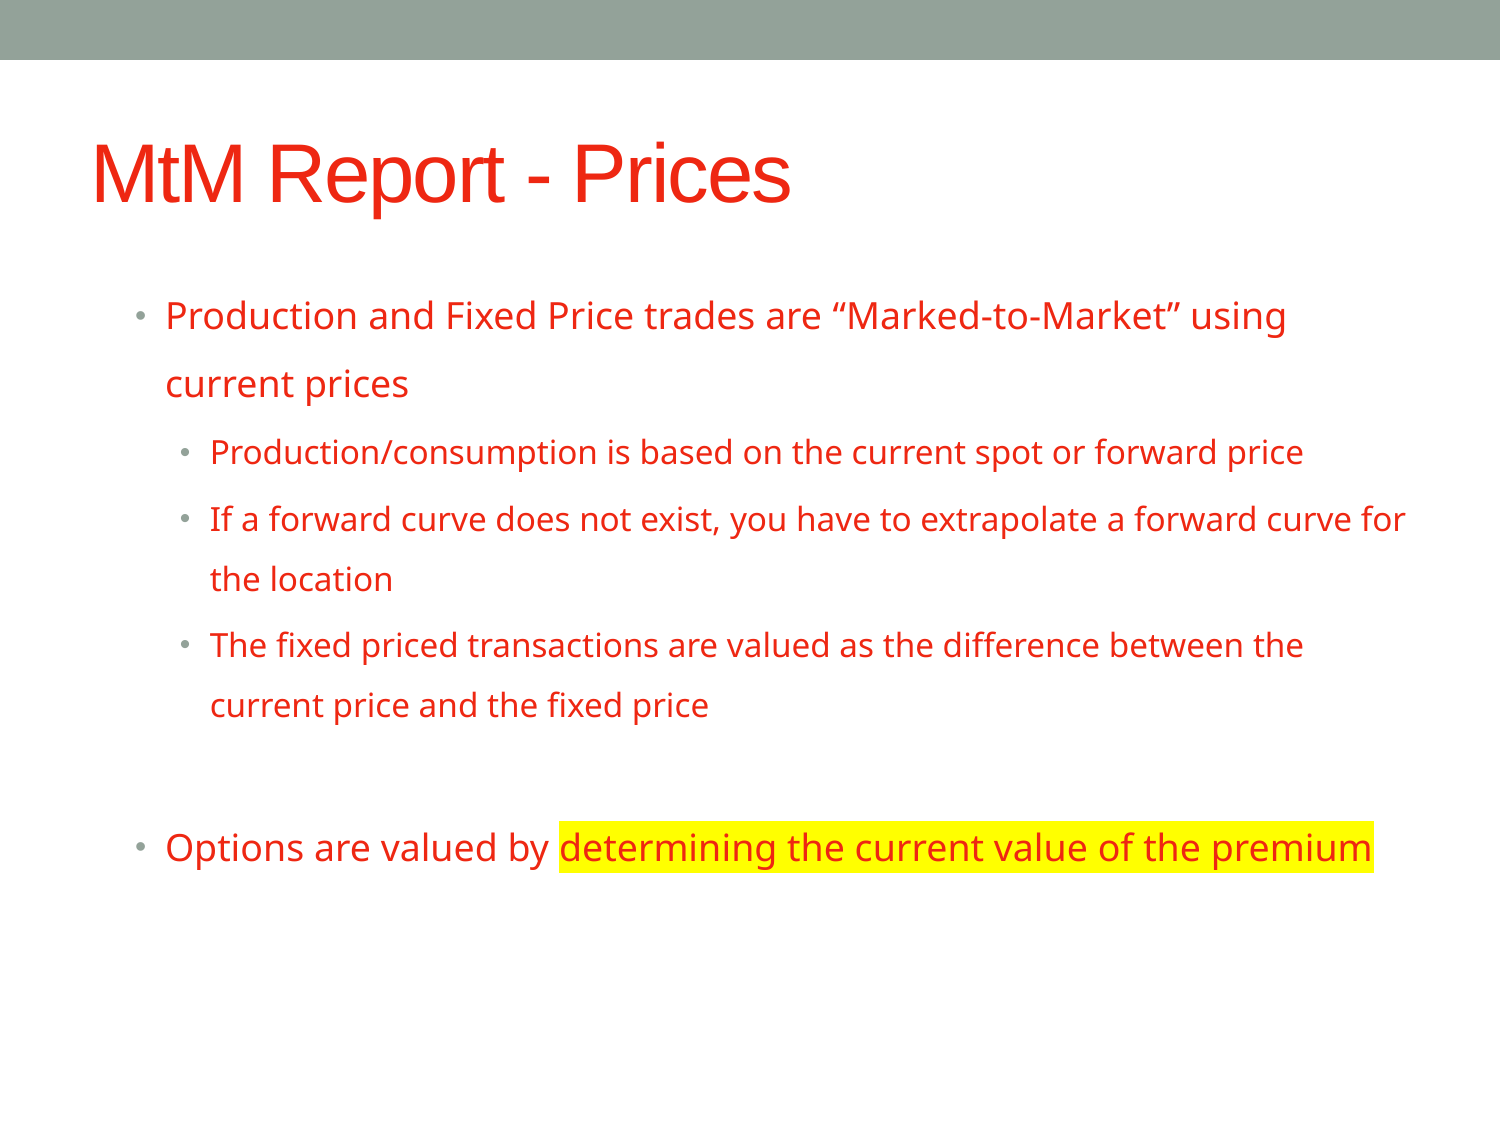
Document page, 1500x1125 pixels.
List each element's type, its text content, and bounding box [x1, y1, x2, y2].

list Production and Fixed Price trades are “Marked-to-Market” using current prices Production/consumption is based on the current spot or forward price If a forward curve does not exist, you have to extrapolate a forward curve for the location The fixed priced transactions are valued as the difference between the current price and the fixed price Options are valued by determining the current value of the premium [75, 262, 1425, 1063]
title MtM Report - Prices [75, 87, 1425, 250]
